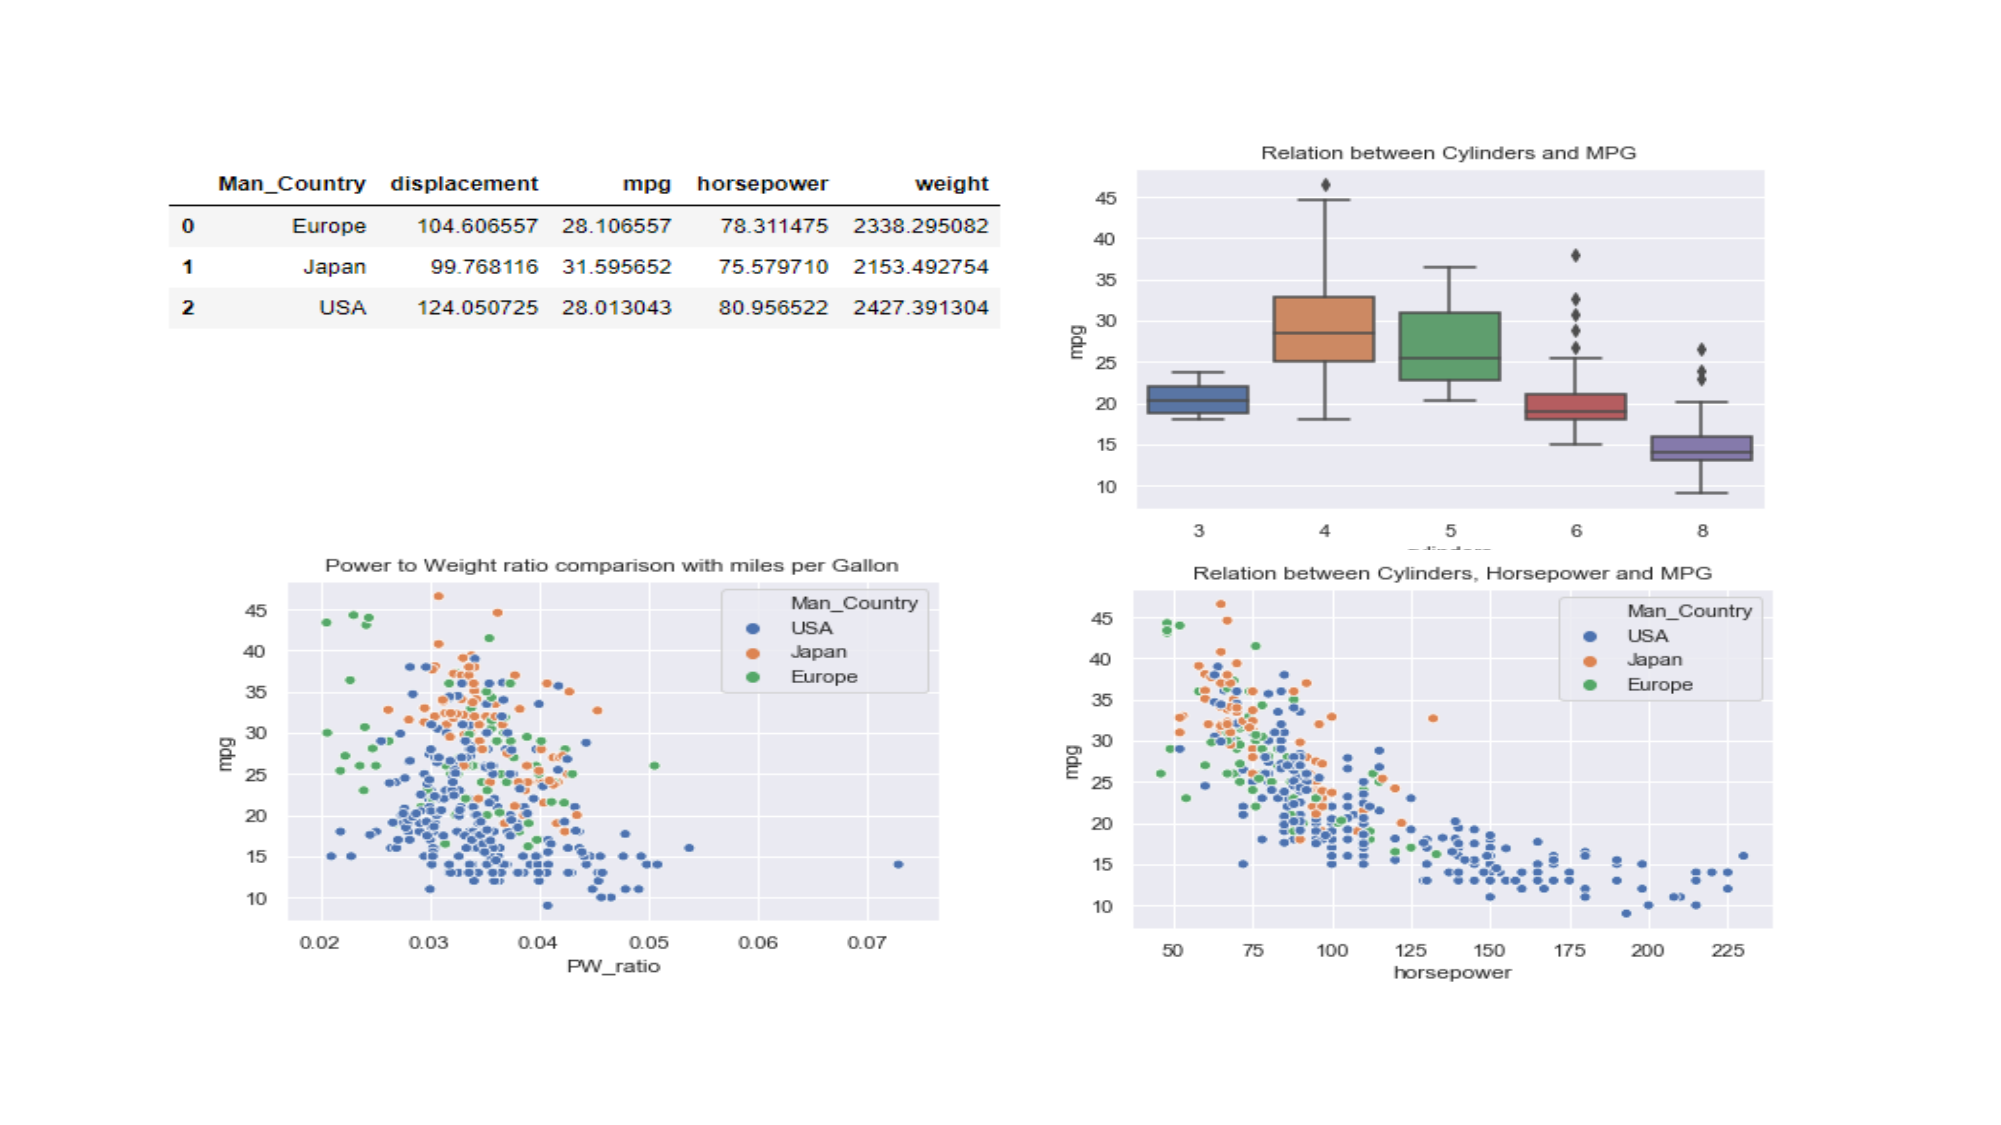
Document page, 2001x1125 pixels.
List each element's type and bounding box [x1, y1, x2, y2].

picture [154, 539, 1000, 996]
list [154, 139, 1019, 354]
picture [1019, 128, 1846, 1007]
